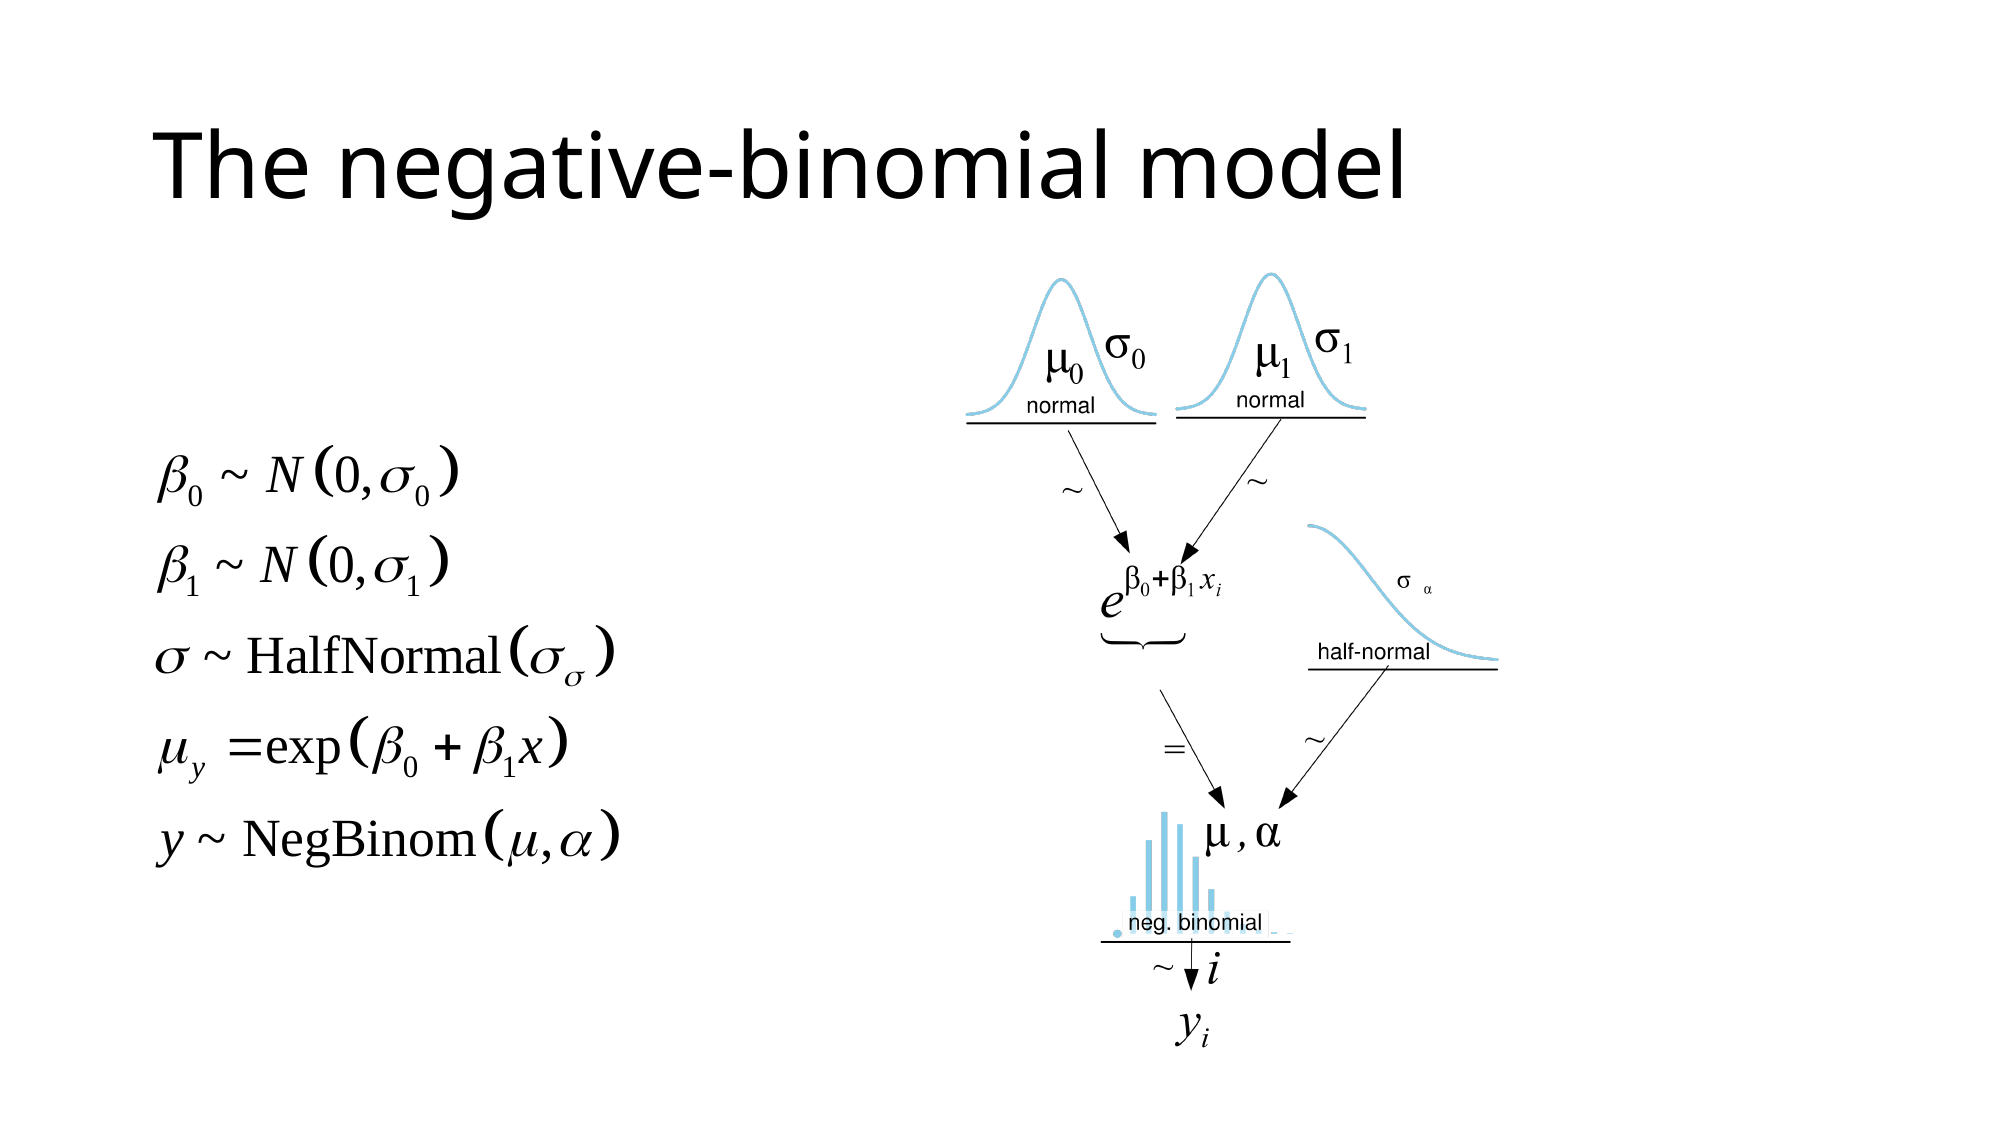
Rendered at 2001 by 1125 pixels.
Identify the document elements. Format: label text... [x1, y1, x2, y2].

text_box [147, 435, 626, 884]
title The negative-binomial model [137, 59, 1863, 278]
picture [959, 268, 1506, 1052]
